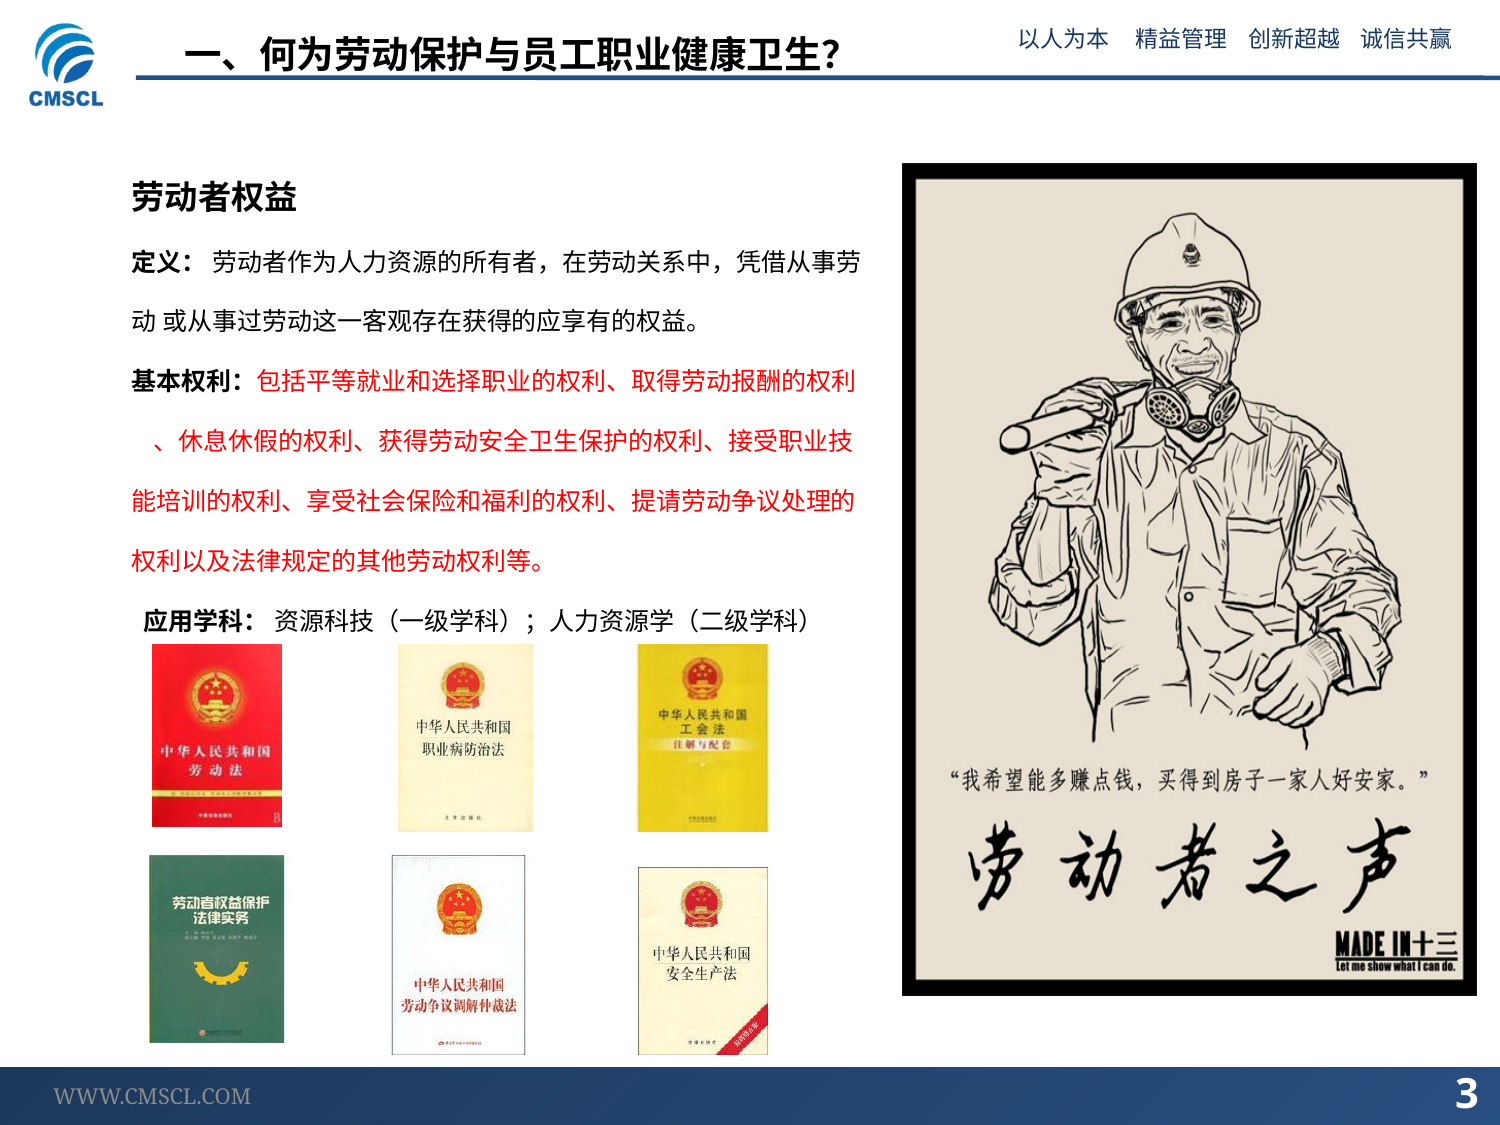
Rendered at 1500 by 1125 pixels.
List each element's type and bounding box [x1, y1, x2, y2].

picture [902, 163, 1477, 997]
picture [363, 855, 554, 1055]
picture [398, 644, 533, 833]
picture [609, 866, 798, 1055]
picture [609, 644, 798, 833]
text_box [0, 0, 1500, 1125]
picture [116, 855, 318, 1044]
picture [152, 644, 282, 828]
